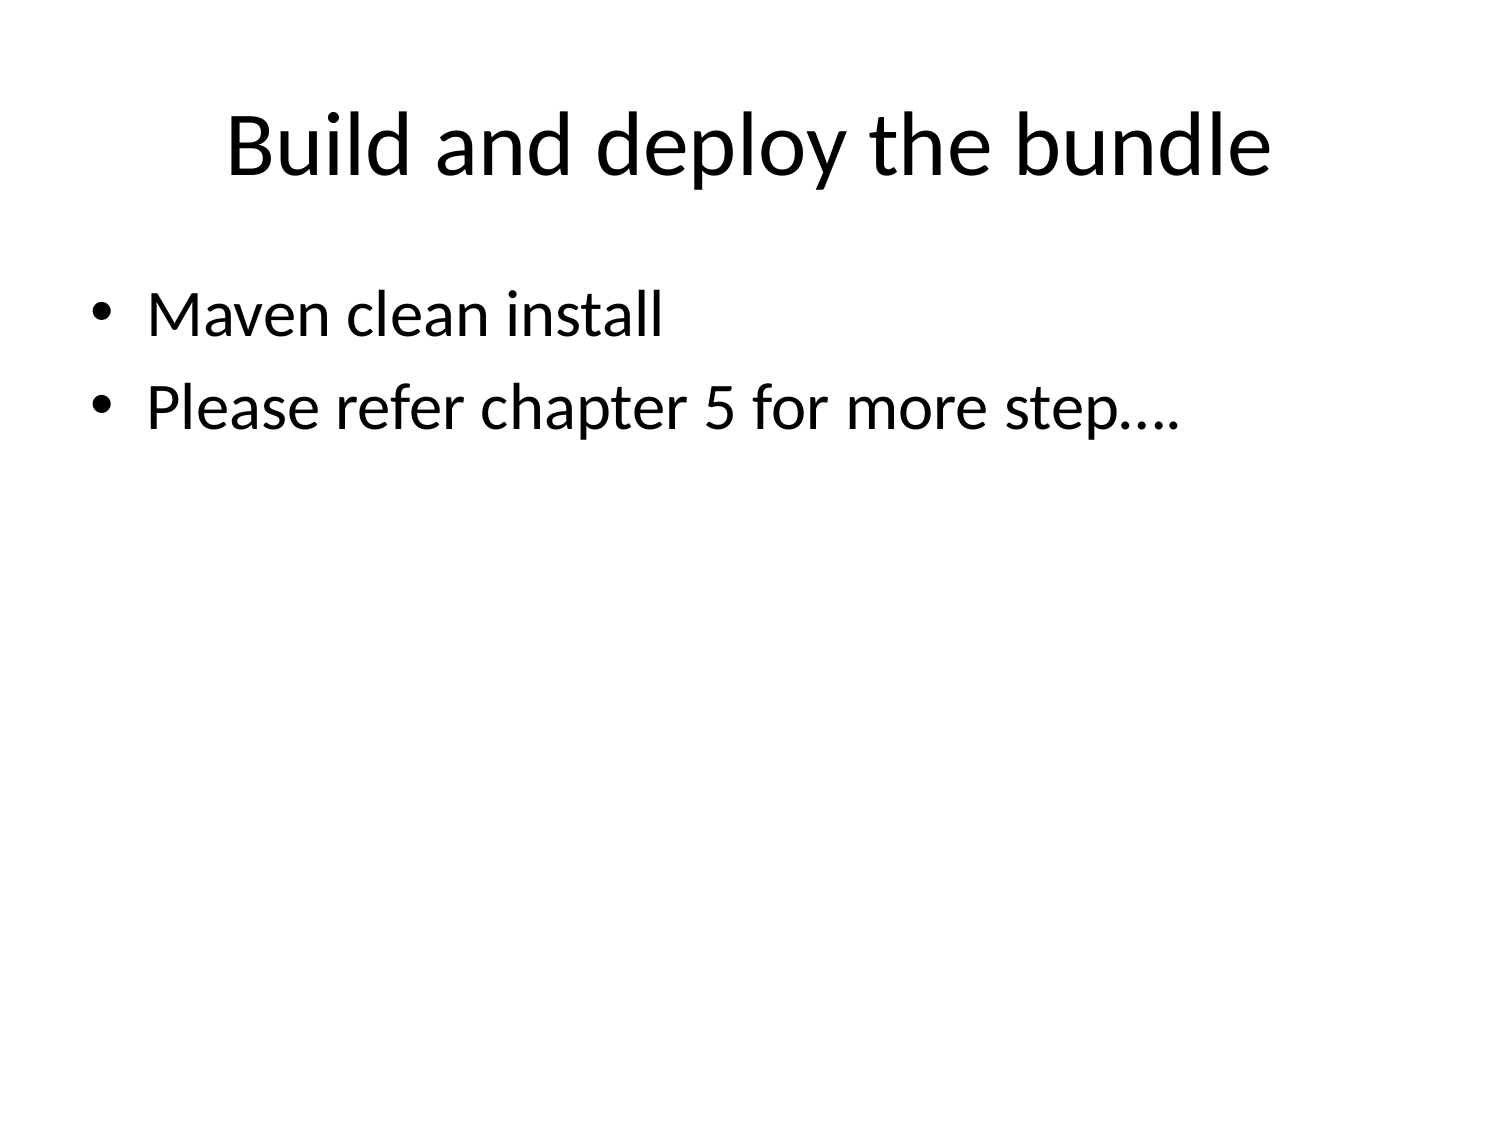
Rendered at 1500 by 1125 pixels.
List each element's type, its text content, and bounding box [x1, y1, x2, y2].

title Build and deploy the bundle [75, 45, 1425, 233]
list Maven clean install Please refer chapter 5 for more step…. [75, 262, 1425, 1005]
